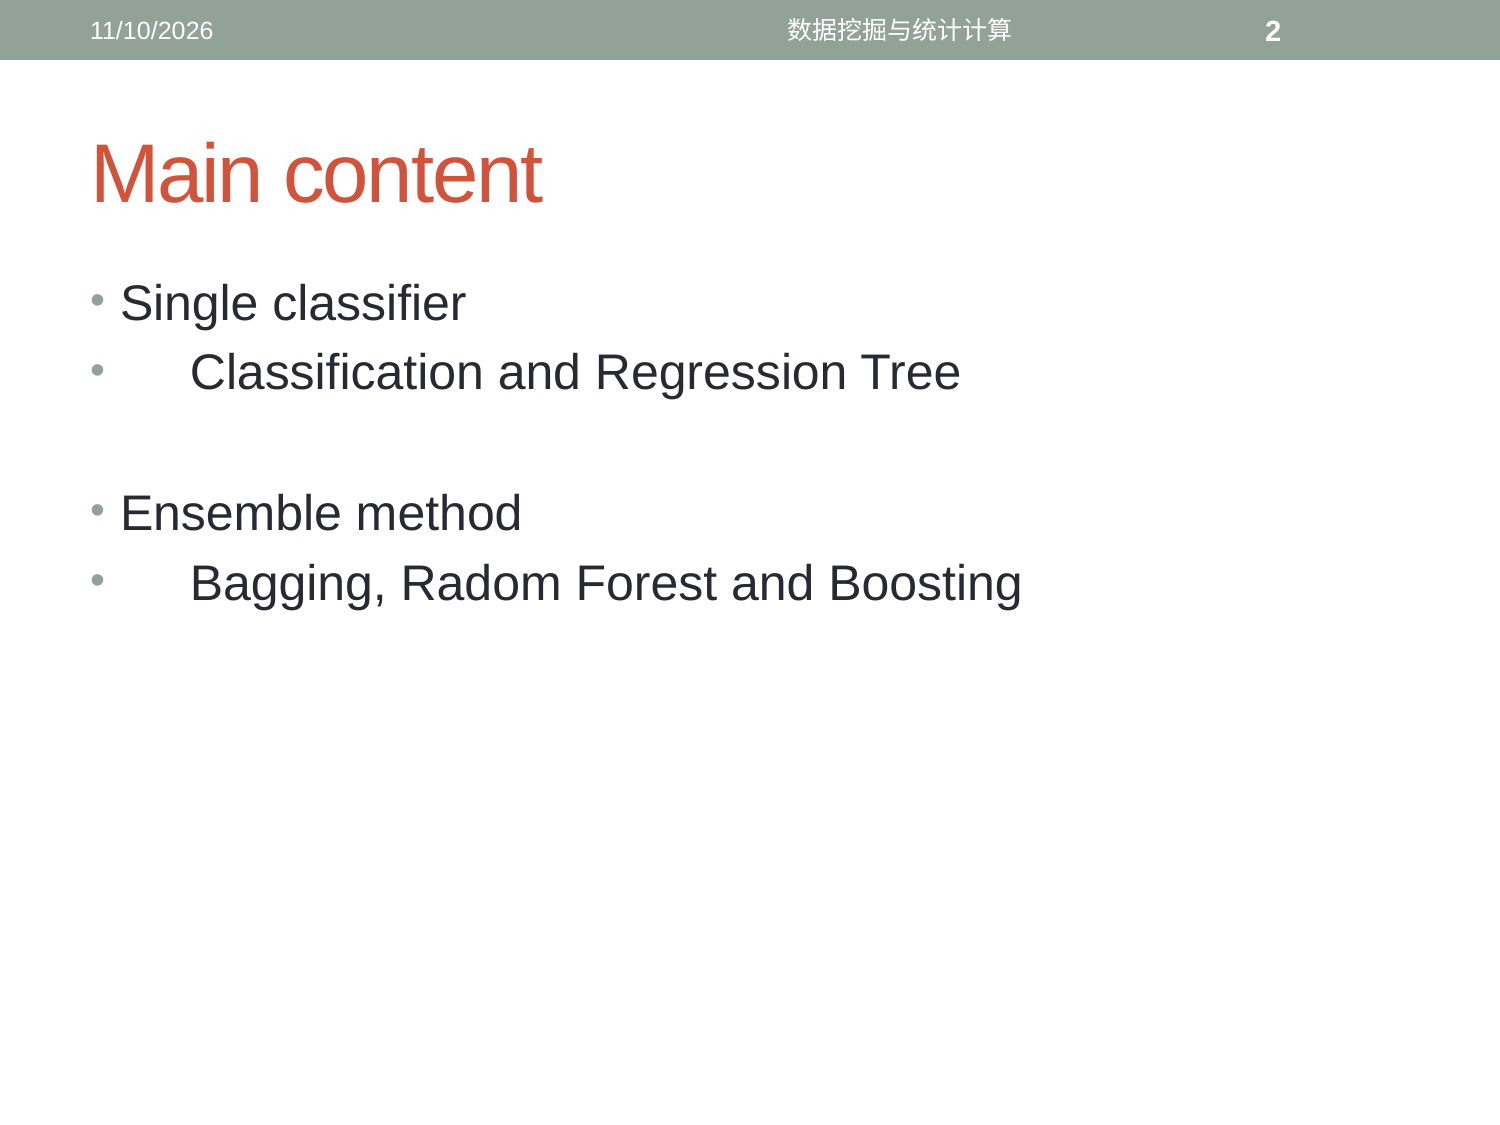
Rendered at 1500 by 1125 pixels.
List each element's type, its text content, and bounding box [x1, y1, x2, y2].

footer 数据挖掘与统计计算 [562, 3, 1238, 57]
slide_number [75, 3, 550, 57]
title Main content [75, 87, 1425, 250]
list Single classifier Classification and Regression Tree Ensemble method Bagging, Radom Forest and Boosting [75, 262, 1425, 1063]
slide_number 2 [1250, 3, 1425, 57]
